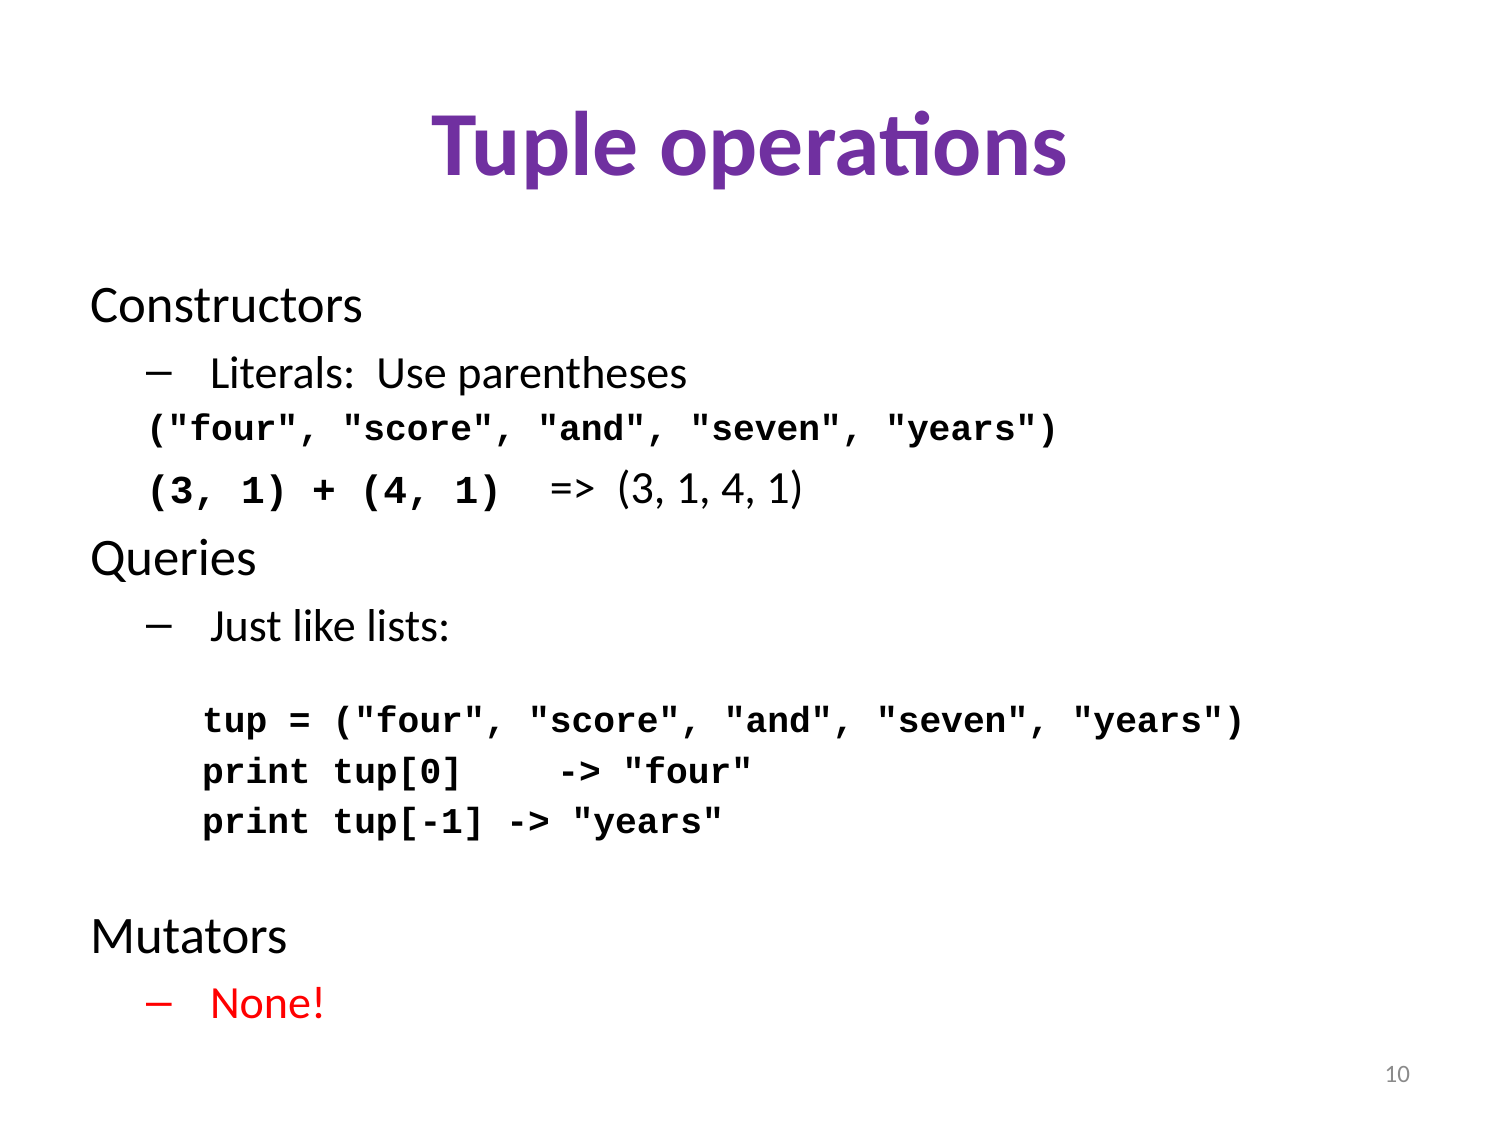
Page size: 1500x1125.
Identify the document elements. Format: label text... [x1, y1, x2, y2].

list Constructors Literals: Use parentheses ("four", "score", "and", "seven", "years") (3, 1) + (4, 1) => (3, 1, 4, 1) Queries Just like lists: tup = ("four", "score", "and", "seven", "years") print tup[0] -> "four" print tup[-1] -> "years" Mutators None! [75, 262, 1475, 1043]
title Tuple operations [75, 45, 1425, 233]
slide_number 10 [1074, 1042, 1425, 1103]
